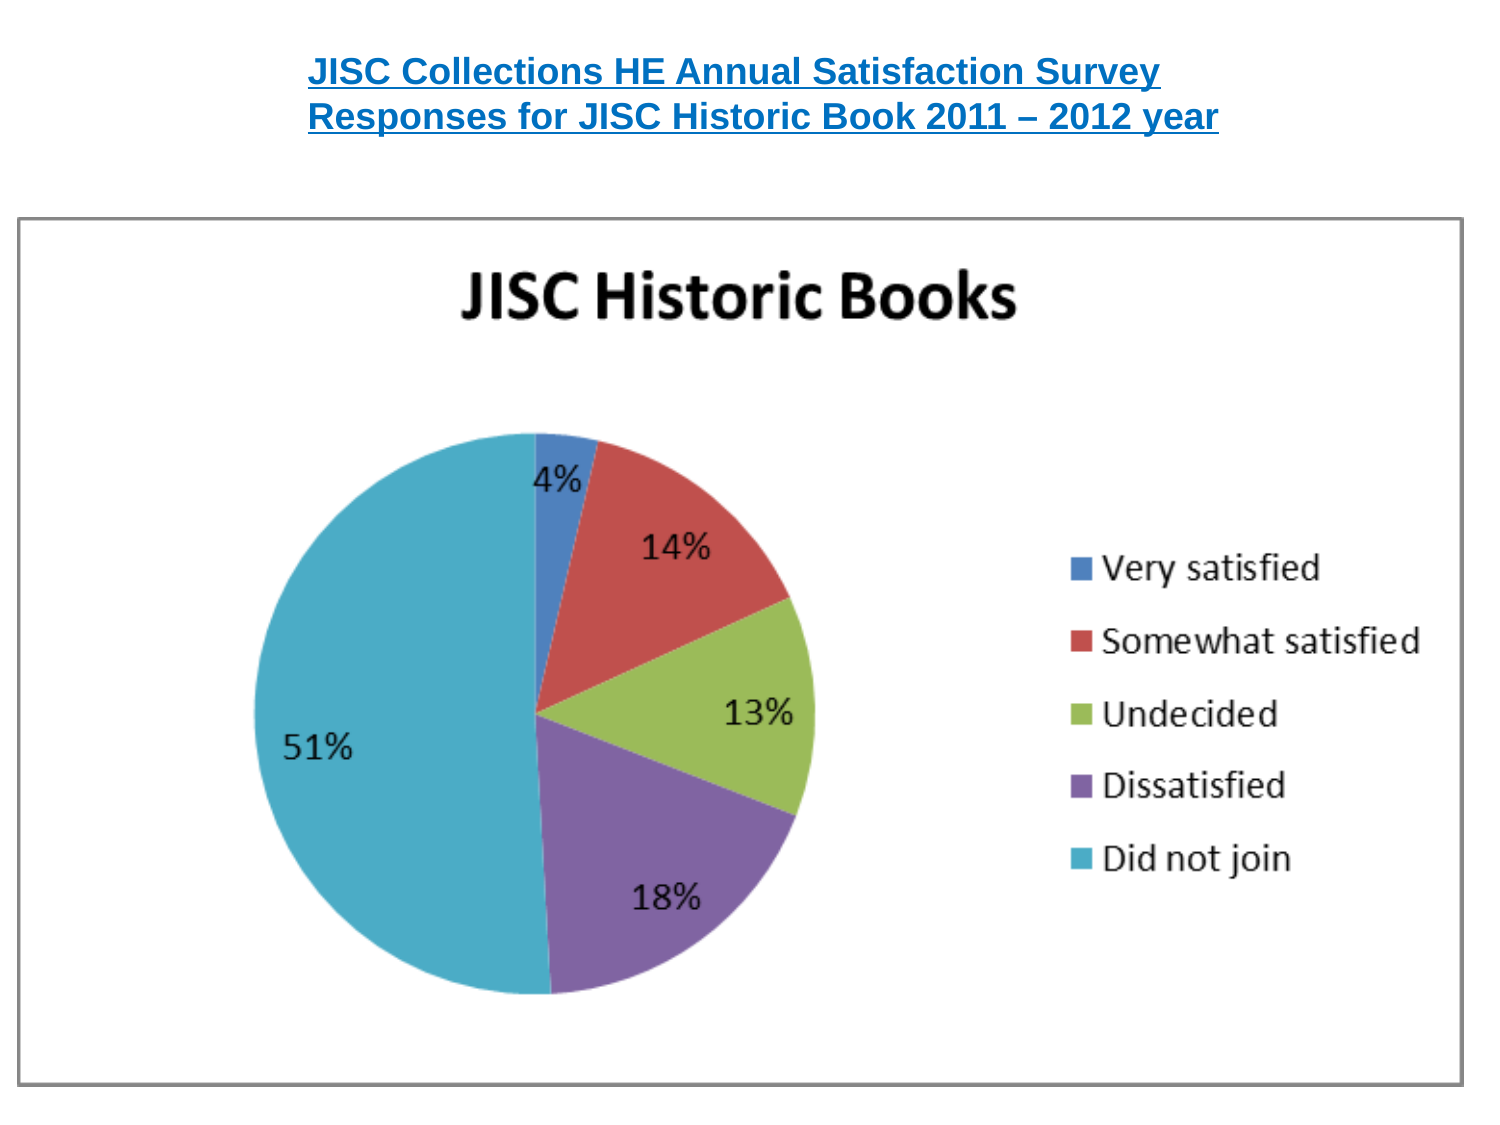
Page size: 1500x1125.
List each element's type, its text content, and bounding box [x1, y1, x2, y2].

text_box JISC Collections HE Annual Satisfaction Survey Responses for JISC Historic Book 2011 – 2012 year [292, 39, 1308, 145]
picture [17, 217, 1464, 1087]
